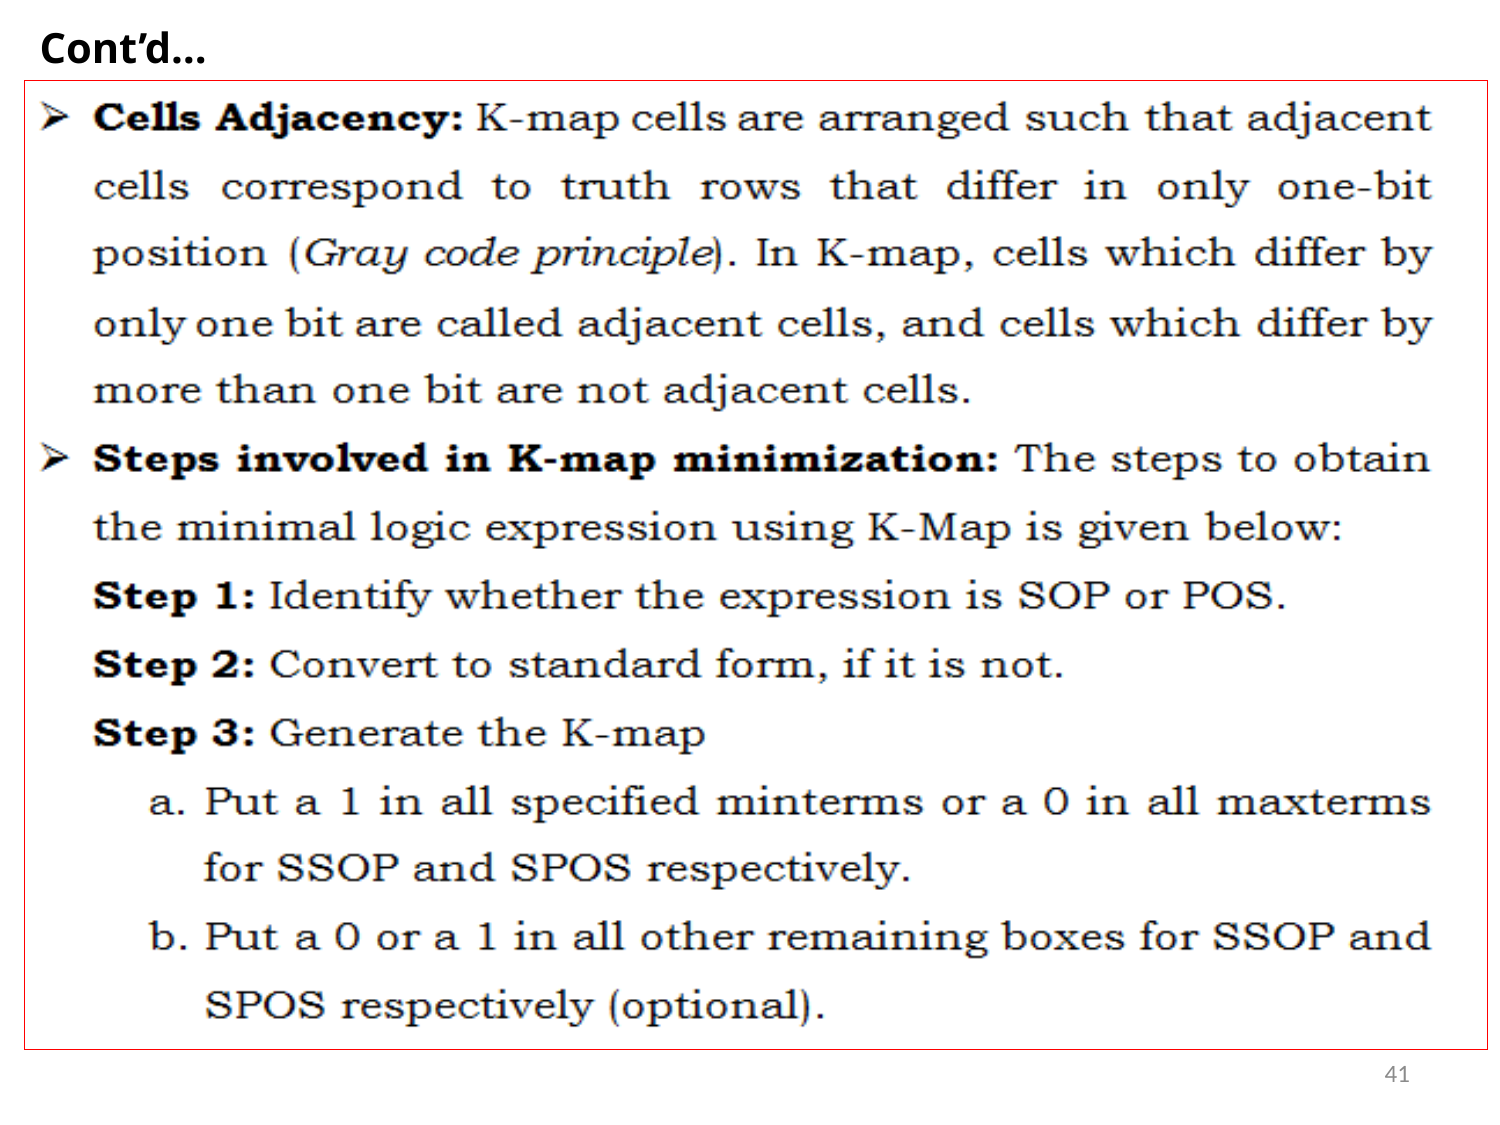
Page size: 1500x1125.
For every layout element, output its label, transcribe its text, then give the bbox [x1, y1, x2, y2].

picture [24, 79, 1488, 1051]
text_box Cont’d… [24, 14, 338, 79]
slide_number 41 [1074, 1059, 1425, 1103]
